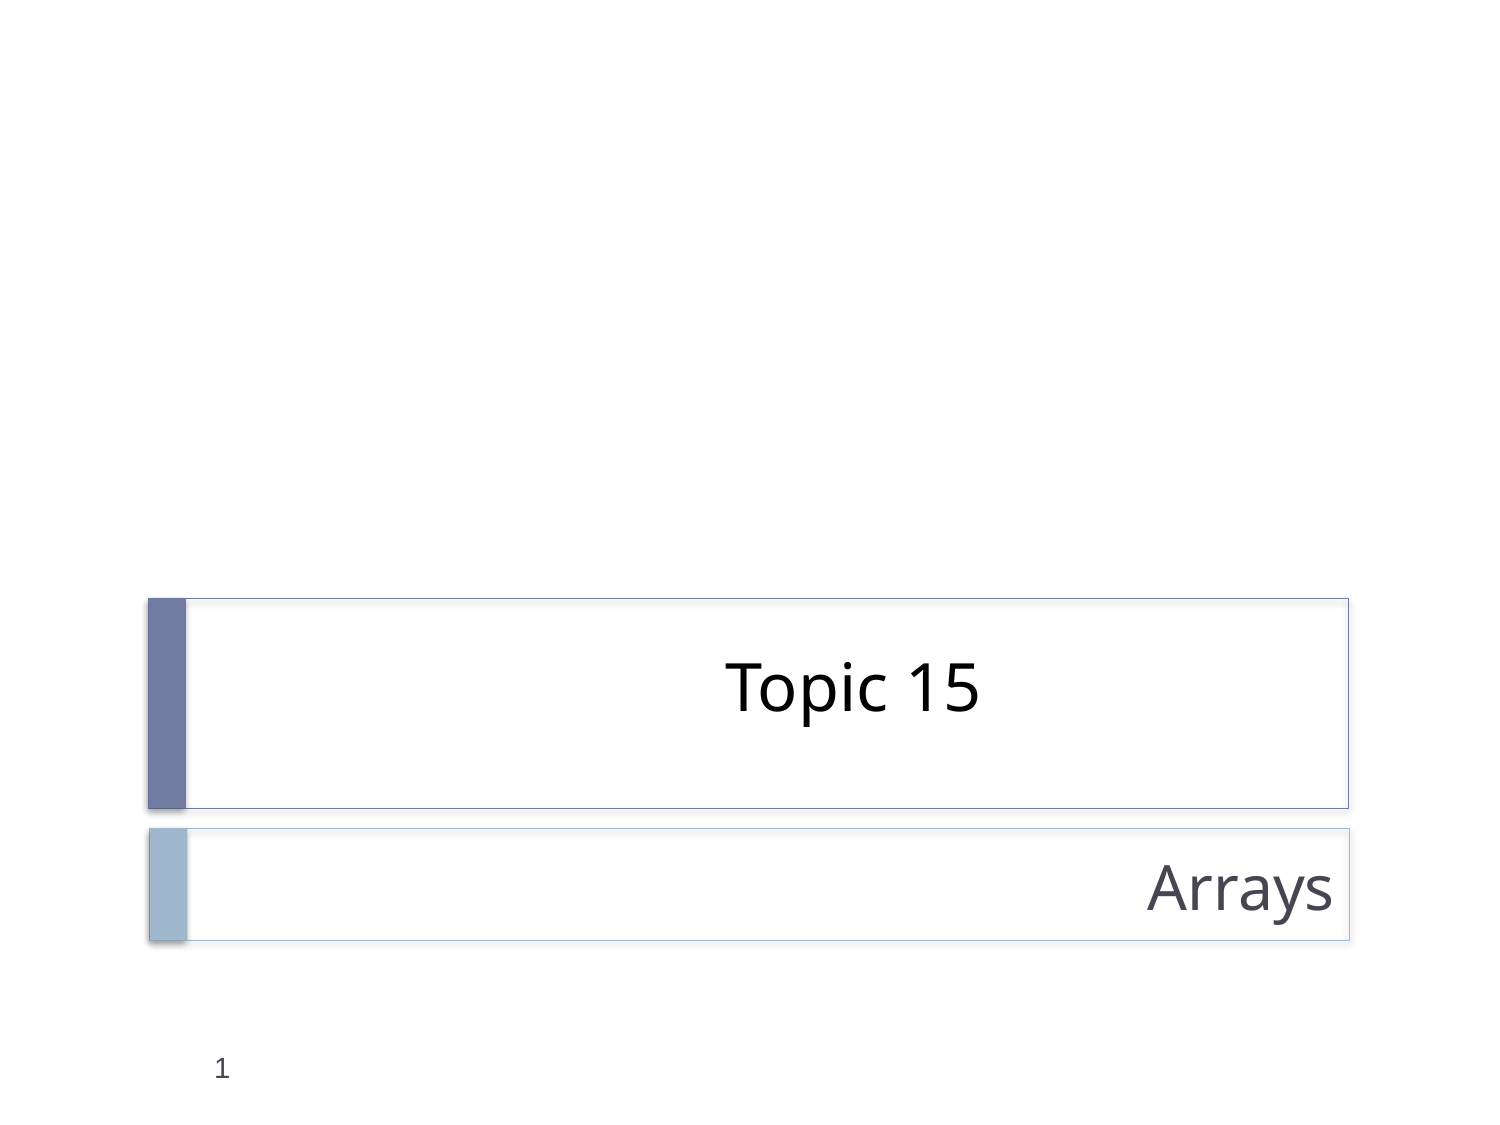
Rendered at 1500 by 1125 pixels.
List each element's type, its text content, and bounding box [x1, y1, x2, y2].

slide_number 1 [199, 1042, 400, 1103]
title Topic 15 [200, 637, 1325, 800]
subtitle Arrays [200, 840, 1350, 929]
